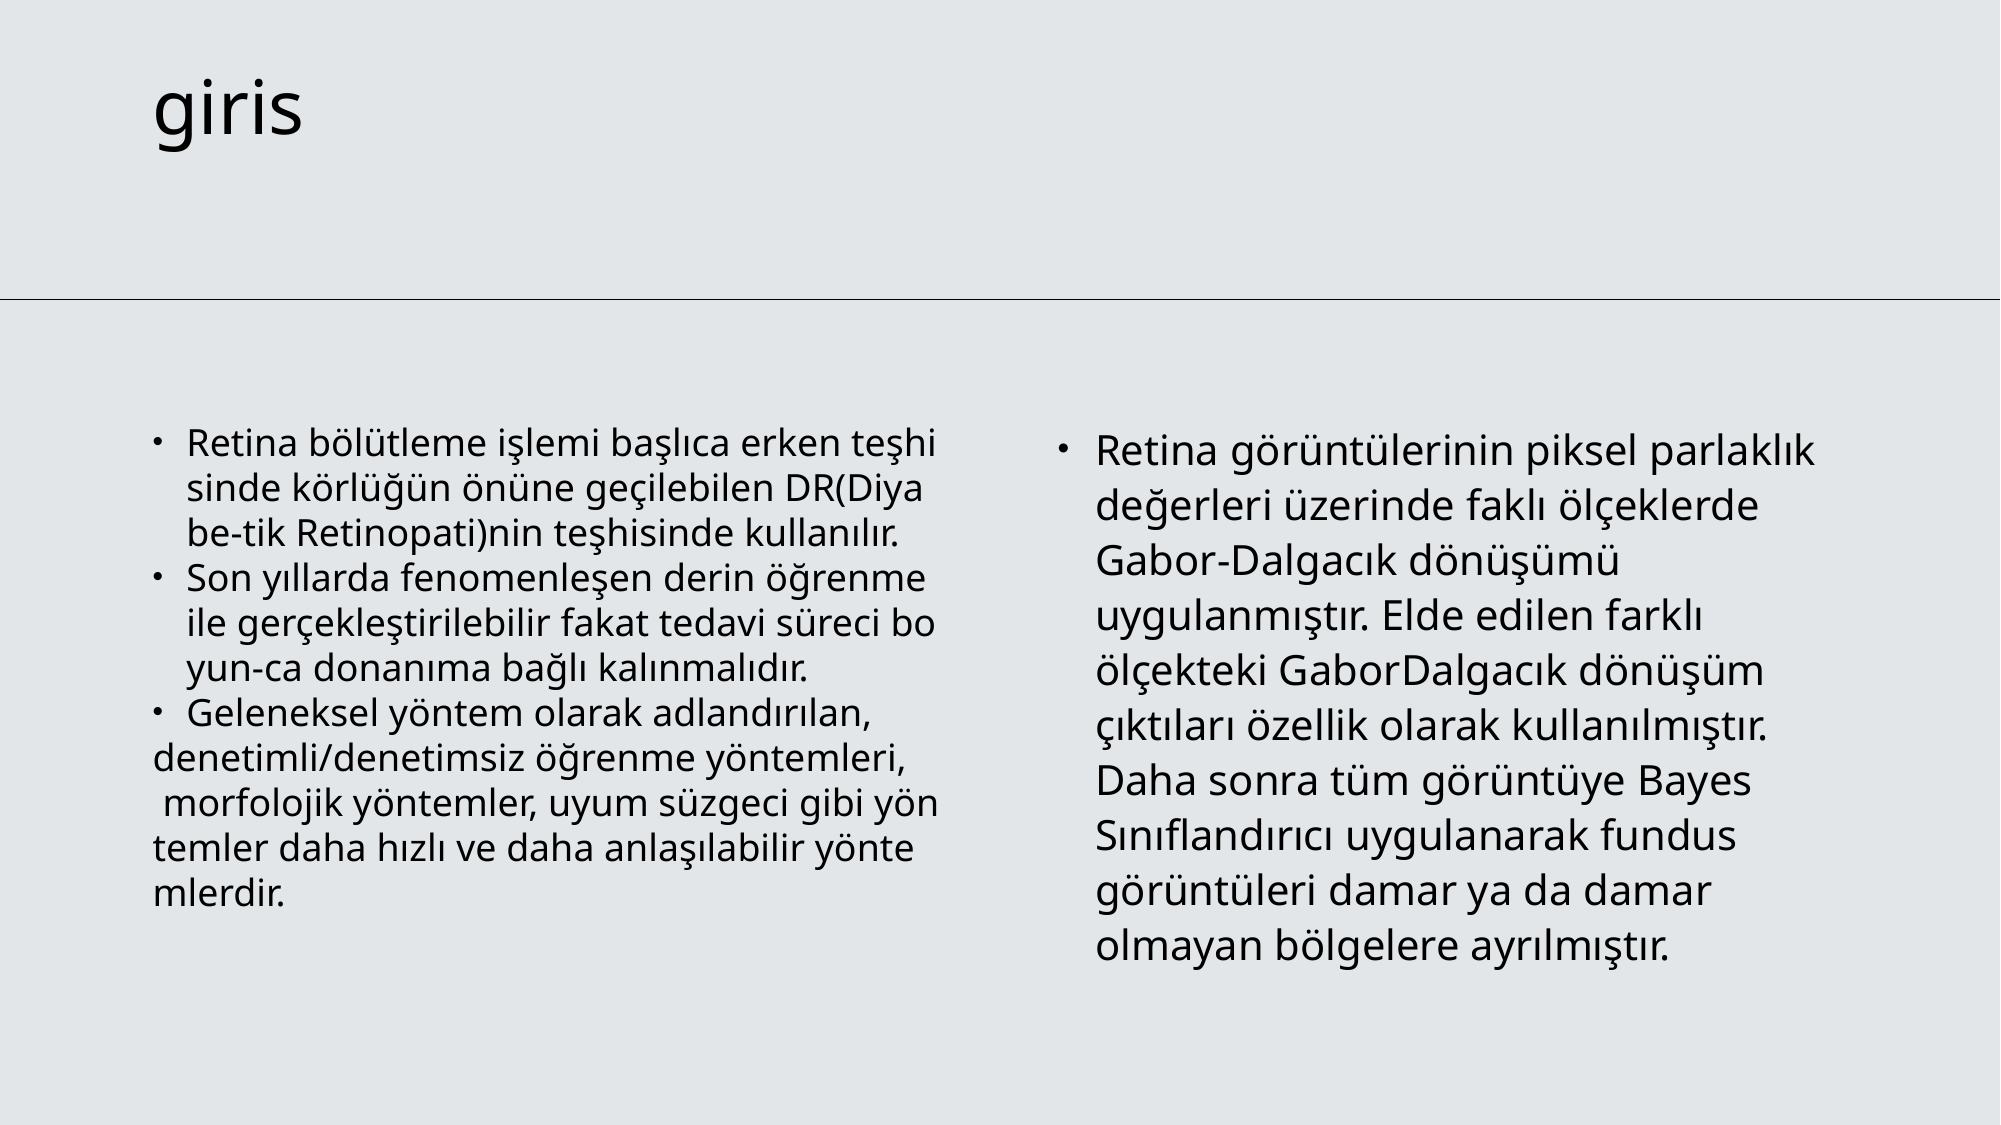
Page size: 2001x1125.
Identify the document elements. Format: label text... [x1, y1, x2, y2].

list Retina bölütleme işlemi başlıca erken teşhisinde körlüğün önüne geçilebilen DR(Diyabe-tik Retinopati)nin teşhisinde kullanılır. Son yıllarda fenomenleşen derin öğrenme ile gerçekleştirilebilir fakat tedavi süreci boyun-ca donanıma bağlı kalınmalıdır. Geleneksel yöntem olarak adlandırılan, denetimli/denetimsiz öğrenme yöntemleri, morfolojik yöntemler, uyum süzgeci gibi yöntemler daha hızlı ve daha anlaşılabilir yöntemlerdir. [137, 410, 958, 1016]
title giris [137, 62, 1863, 280]
list Retina görüntülerinin piksel parlaklık değerleri üzerinde faklı ölçeklerde Gabor-Dalgacık dönüşümü uygulanmıştır. Elde edilen farklı ölçekteki GaborDalgacık dönüşüm çıktıları özellik olarak kullanılmıştır. Daha sonra tüm görüntüye Bayes Sınıflandırıcı uygulanarak fundus görüntüleri damar ya da damar olmayan bölgelere ayrılmıştır. [1042, 410, 1863, 1016]
